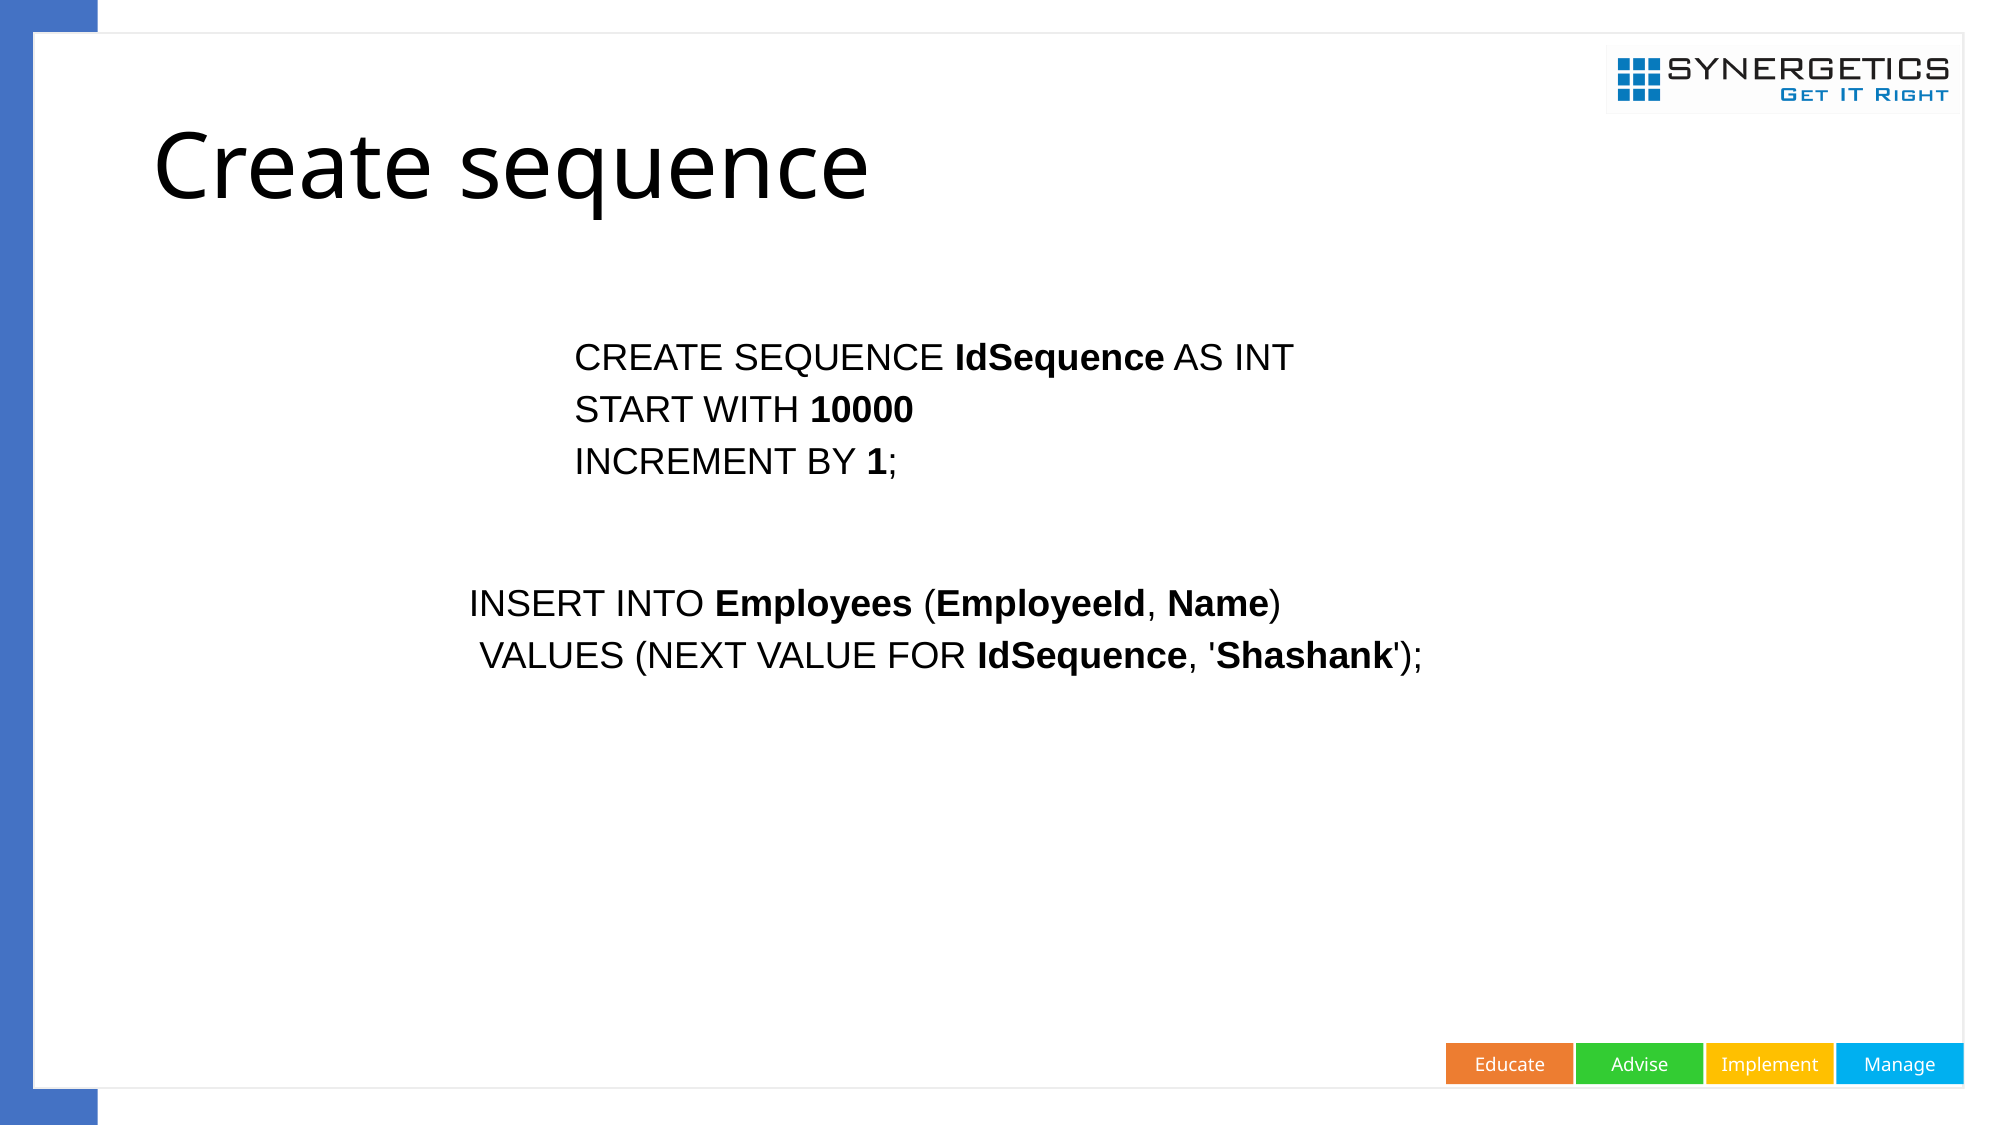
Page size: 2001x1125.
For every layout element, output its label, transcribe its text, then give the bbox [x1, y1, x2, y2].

picture [1606, 45, 1960, 114]
text_box INSERT INTO Employees (EmployeeId, Name) VALUES (NEXT VALUE FOR IdSequence, 'Shashank'); [229, 589, 1680, 683]
title Create sequence [137, 59, 1863, 278]
text_box CREATE SEQUENCE IdSequence AS INT START WITH 10000 INCREMENT BY 1; [297, 343, 1500, 490]
